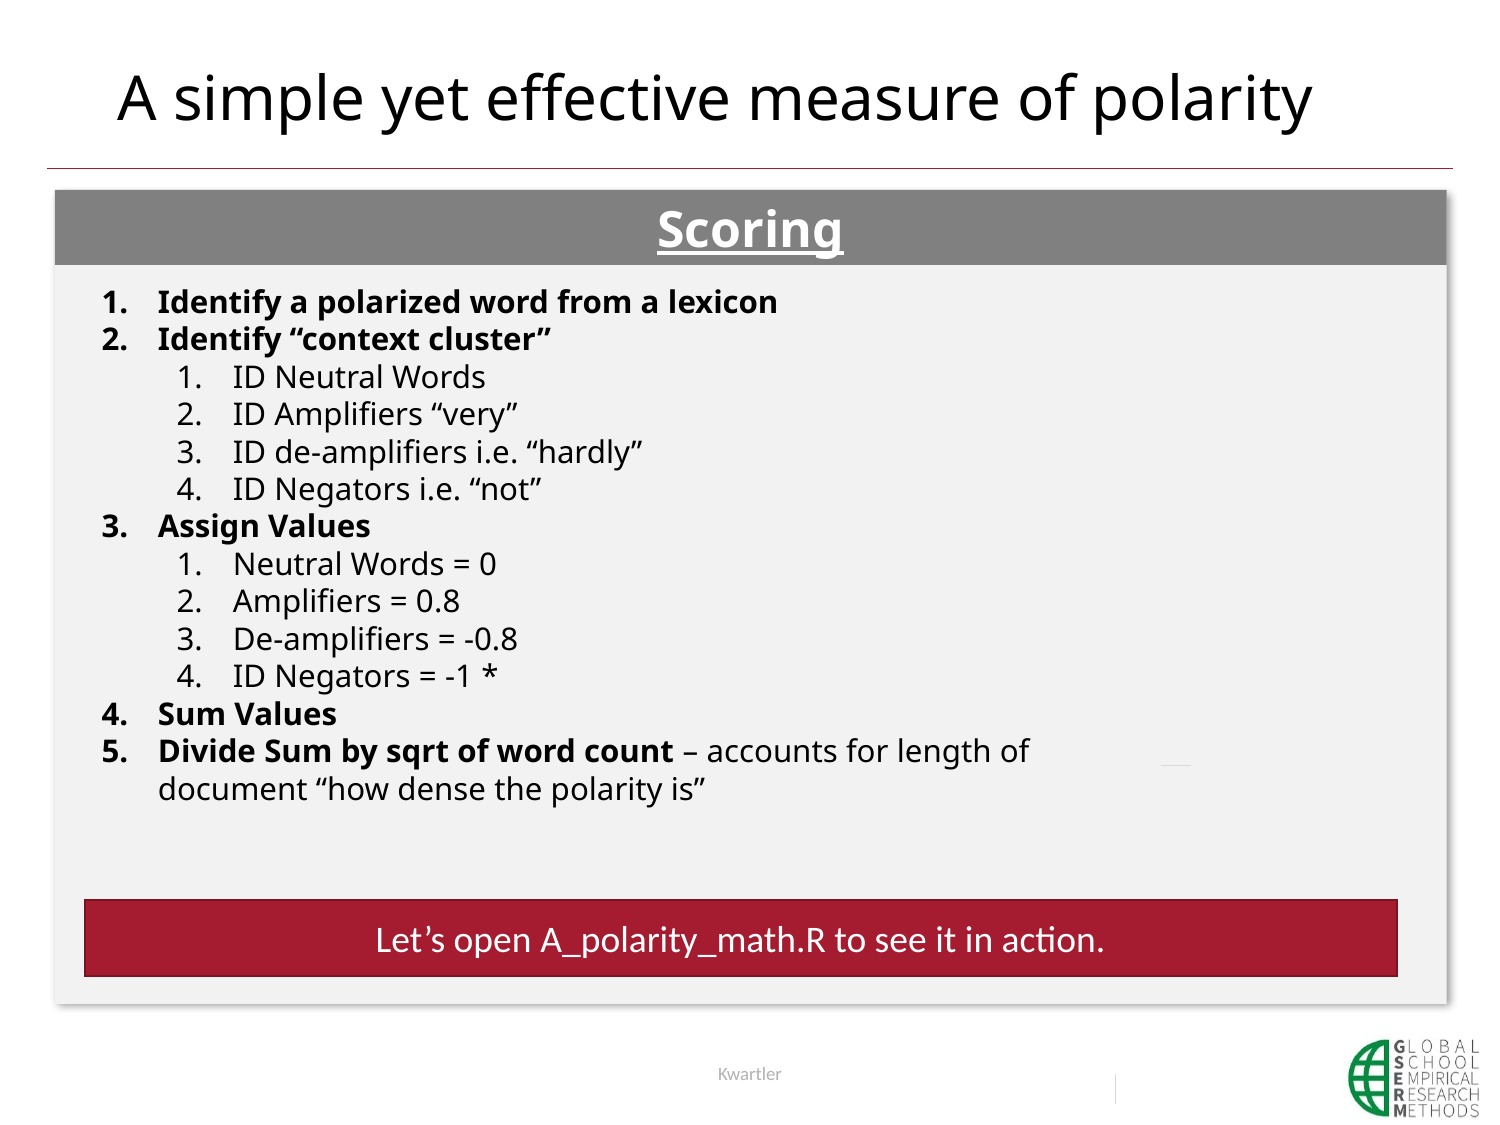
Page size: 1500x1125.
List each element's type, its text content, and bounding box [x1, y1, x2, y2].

text_box [54, 266, 1448, 1005]
picture [1342, 1031, 1500, 1120]
title A simple yet effective measure of polarity [103, 59, 1397, 157]
text_box Identify a polarized word from a lexicon Identify “context cluster” ID Neutral Words ID Amplifiers “very” ID de-amplifiers i.e. “hardly” ID Negators i.e. “not” Assign Values Neutral Words = 0 Amplifiers = 0.8 De-amplifiers = -0.8 ID Negators = -1 * Sum Values Divide Sum by sqrt of word count – accounts for length of document “how dense the polarity is” [86, 274, 1110, 814]
footer Kwartler [496, 1042, 1004, 1103]
text_box Let’s open ﻿A_polarity_math.R to see it in action. [84, 899, 1398, 977]
text_box Scoring [54, 189, 1448, 266]
